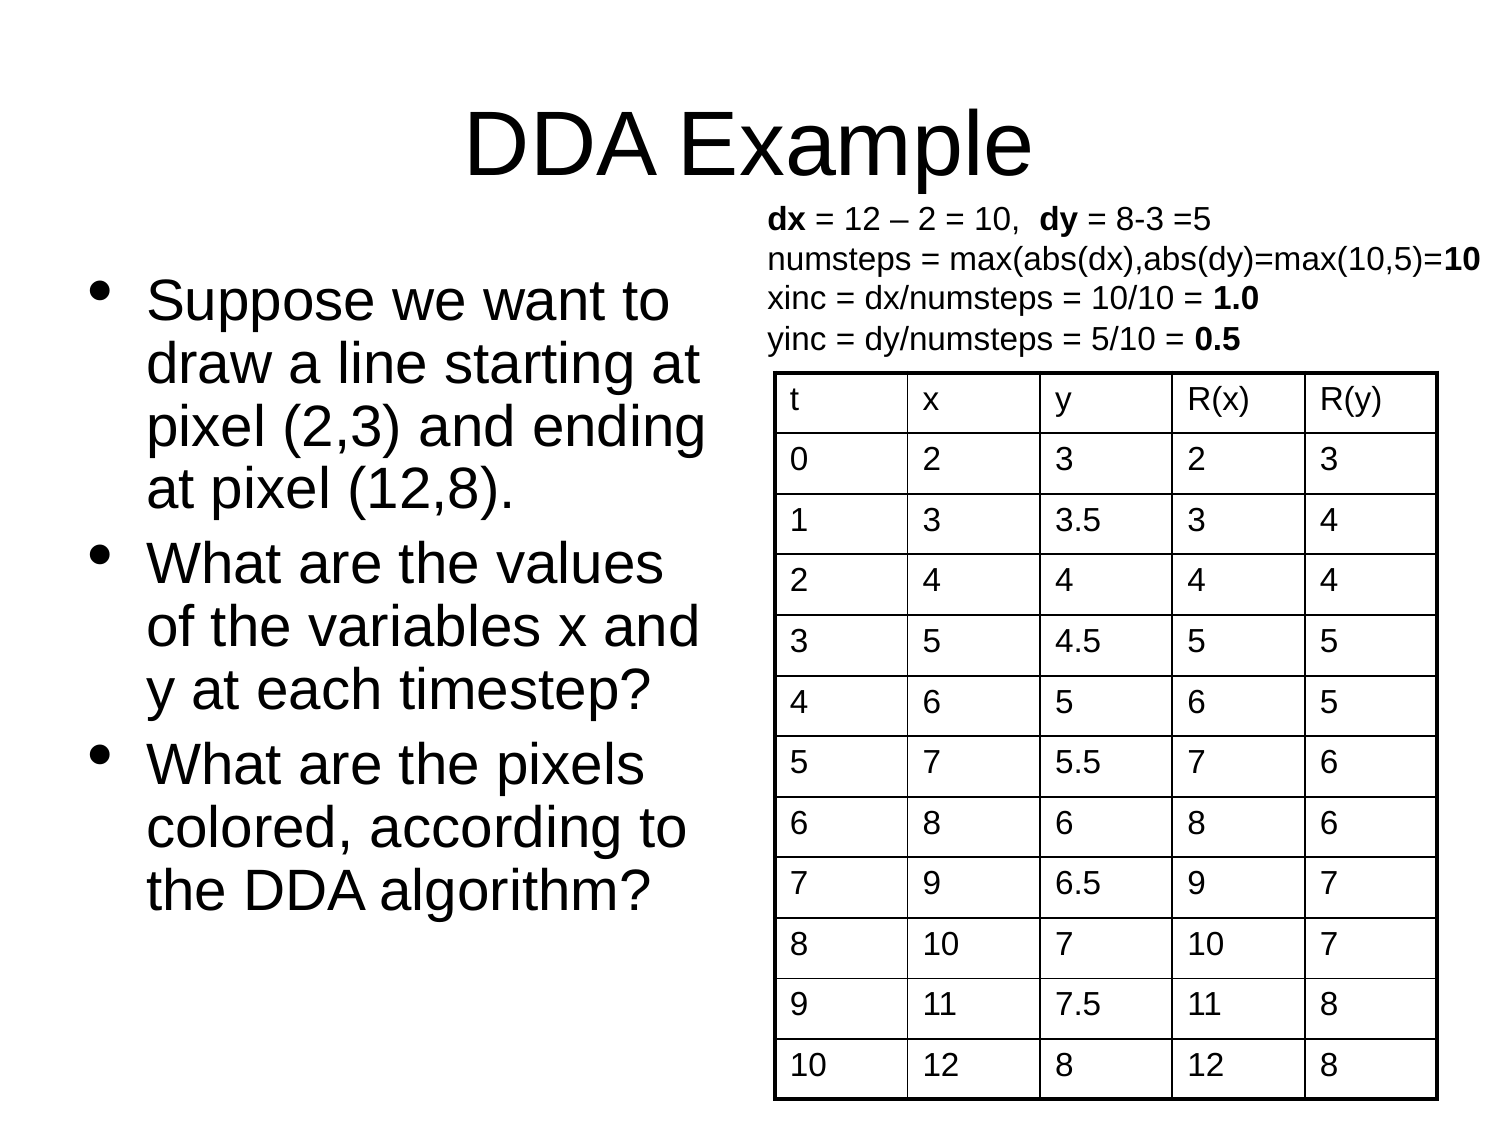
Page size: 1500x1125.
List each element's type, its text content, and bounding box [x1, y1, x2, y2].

table_cell 4 [1173, 555, 1304, 614]
table_cell 6 [1041, 798, 1171, 856]
table_cell 6 [777, 798, 907, 856]
table_cell 7 [908, 737, 1039, 796]
table_cell 7 [777, 858, 907, 917]
table_cell 7.5 [1041, 979, 1171, 1038]
table_cell 3 [777, 616, 907, 675]
table_cell 6.5 [1041, 858, 1171, 917]
table_cell 8 [908, 798, 1039, 856]
table_cell 3 [1041, 434, 1171, 493]
text_box Suppose we want to draw a line starting at pixel (2,3) and ending at pixel (12,8). What are the values of the variables x and y at each timestep? What are the pixels colored, according to the DDA algorithm? [75, 262, 737, 937]
table_cell 4 [908, 555, 1039, 614]
table_cell 4 [1306, 555, 1435, 614]
table_cell 7 [1041, 919, 1171, 978]
table_cell 4 [1306, 495, 1435, 553]
table_cell 12 [1173, 1040, 1304, 1097]
table_header R(x) [1173, 375, 1304, 432]
table_cell 1 [777, 495, 907, 553]
table_cell 11 [1173, 979, 1304, 1038]
table_cell 10 [1173, 919, 1304, 978]
table_cell 3 [1306, 434, 1435, 493]
table_cell 8 [1173, 798, 1304, 856]
table_cell 10 [777, 1040, 907, 1097]
table_cell 7 [1173, 737, 1304, 796]
table_cell 9 [1173, 858, 1304, 917]
table_cell 12 [908, 1040, 1039, 1097]
table_cell 9 [777, 979, 907, 1038]
table_cell 5 [1041, 677, 1171, 735]
table_cell 2 [908, 434, 1039, 493]
table_cell 5 [1306, 616, 1435, 675]
table_cell 4.5 [1041, 616, 1171, 675]
table_cell 2 [777, 555, 907, 614]
table_cell 2 [1173, 434, 1304, 493]
table_header t [777, 375, 907, 432]
table_header x [908, 375, 1039, 432]
table_cell 8 [777, 919, 907, 978]
table_cell 6 [1306, 737, 1435, 796]
table_cell 8 [1306, 1040, 1435, 1097]
table_cell 6 [1306, 798, 1435, 856]
table_cell 9 [908, 858, 1039, 917]
table_cell 6 [908, 677, 1039, 735]
table_cell 5.5 [1041, 737, 1171, 796]
table_cell 10 [908, 919, 1039, 978]
table_cell 8 [1041, 1040, 1171, 1097]
table_cell 3 [908, 495, 1039, 553]
table_cell 3 [1173, 495, 1304, 553]
text_box DDA Example [75, 45, 1425, 232]
table_cell 6 [1173, 677, 1304, 735]
table_cell 11 [908, 979, 1039, 1038]
table_header y [1041, 375, 1171, 432]
text_box dx = 12 – 2 = 10, dy = 8-3 =5 numsteps = max(abs(dx),abs(dy)=max(10,5)=10 xinc = dx/numsteps = 10/10 = 1.0 yinc = dy/numsteps = 5/10 = 0.5 [752, 189, 1440, 324]
table_cell 3.5 [1041, 495, 1171, 553]
table_cell 5 [908, 616, 1039, 675]
table_cell 5 [1306, 677, 1435, 735]
table_cell 8 [1306, 979, 1435, 1038]
table_cell 4 [777, 677, 907, 735]
table_cell 4 [1041, 555, 1171, 614]
table_cell 0 [777, 434, 907, 493]
table_cell 7 [1306, 858, 1435, 917]
table_cell 5 [777, 737, 907, 796]
table_cell 7 [1306, 919, 1435, 978]
table_cell 5 [1173, 616, 1304, 675]
table_header R(y) [1306, 375, 1435, 432]
